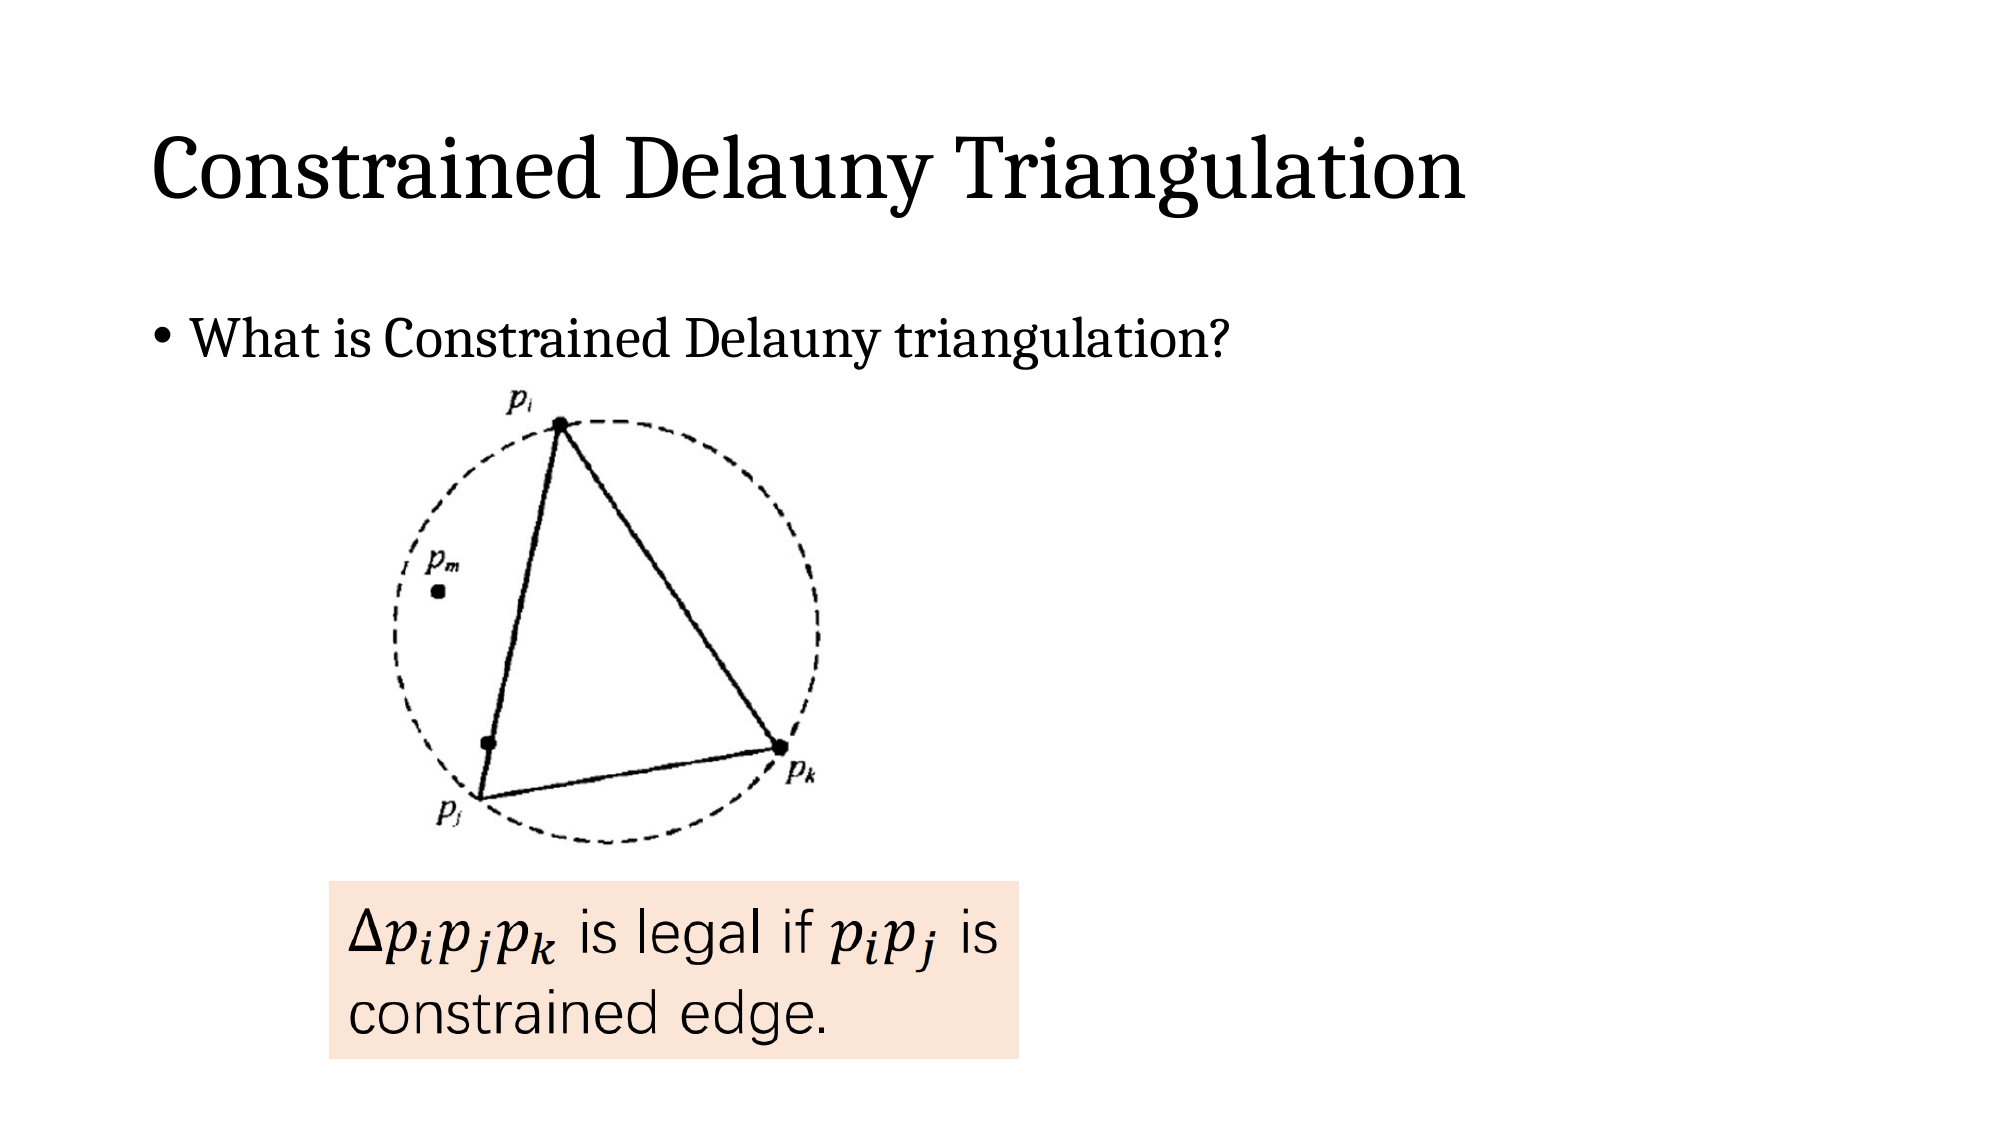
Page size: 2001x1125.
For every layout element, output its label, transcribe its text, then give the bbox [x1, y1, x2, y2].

list What is Constrained Delauny triangulation? [137, 299, 1863, 1014]
picture [319, 382, 1025, 1066]
title Constrained Delauny Triangulation [137, 59, 1863, 278]
